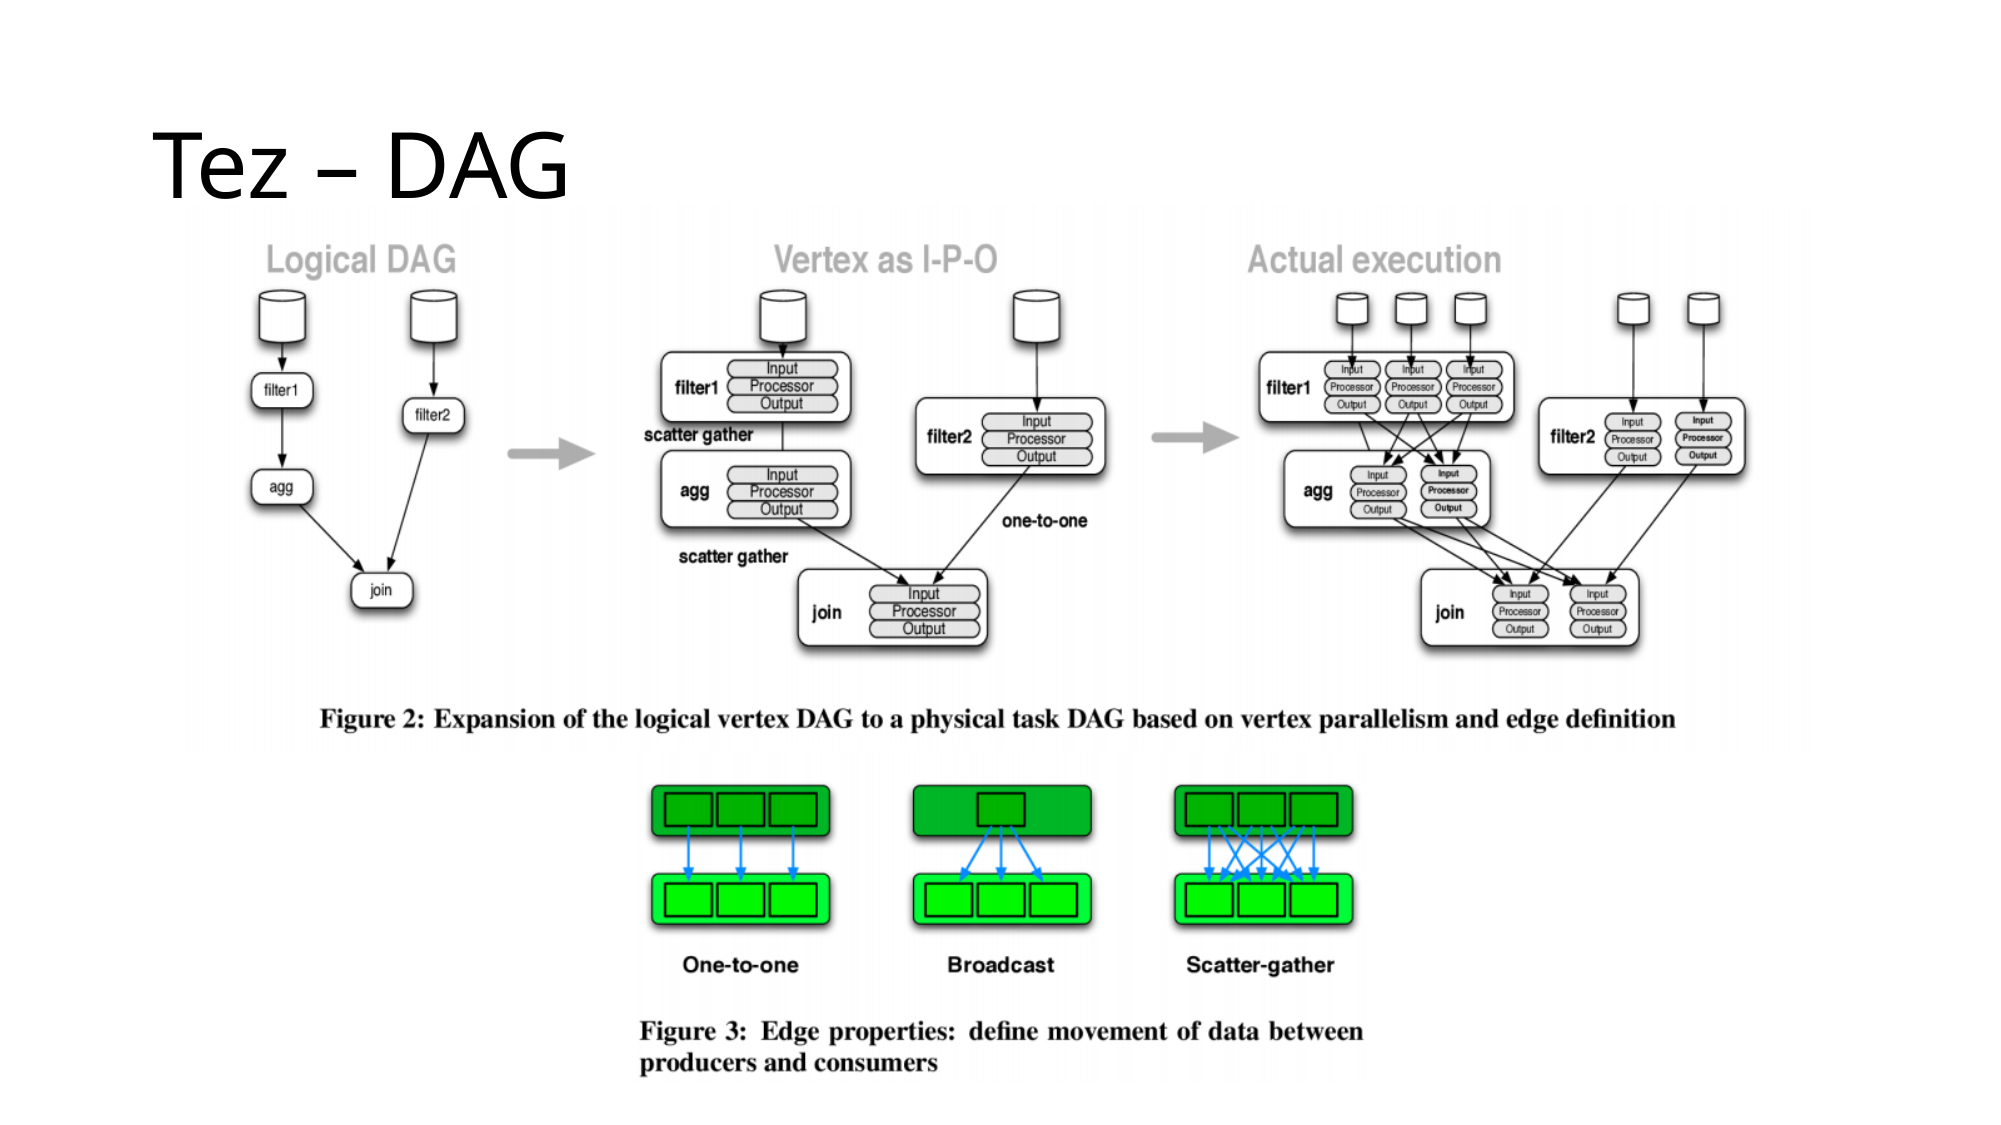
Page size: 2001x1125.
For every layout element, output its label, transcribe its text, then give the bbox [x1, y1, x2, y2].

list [180, 203, 1820, 752]
picture [615, 751, 1385, 1084]
title Tez – DAG [137, 59, 1863, 278]
